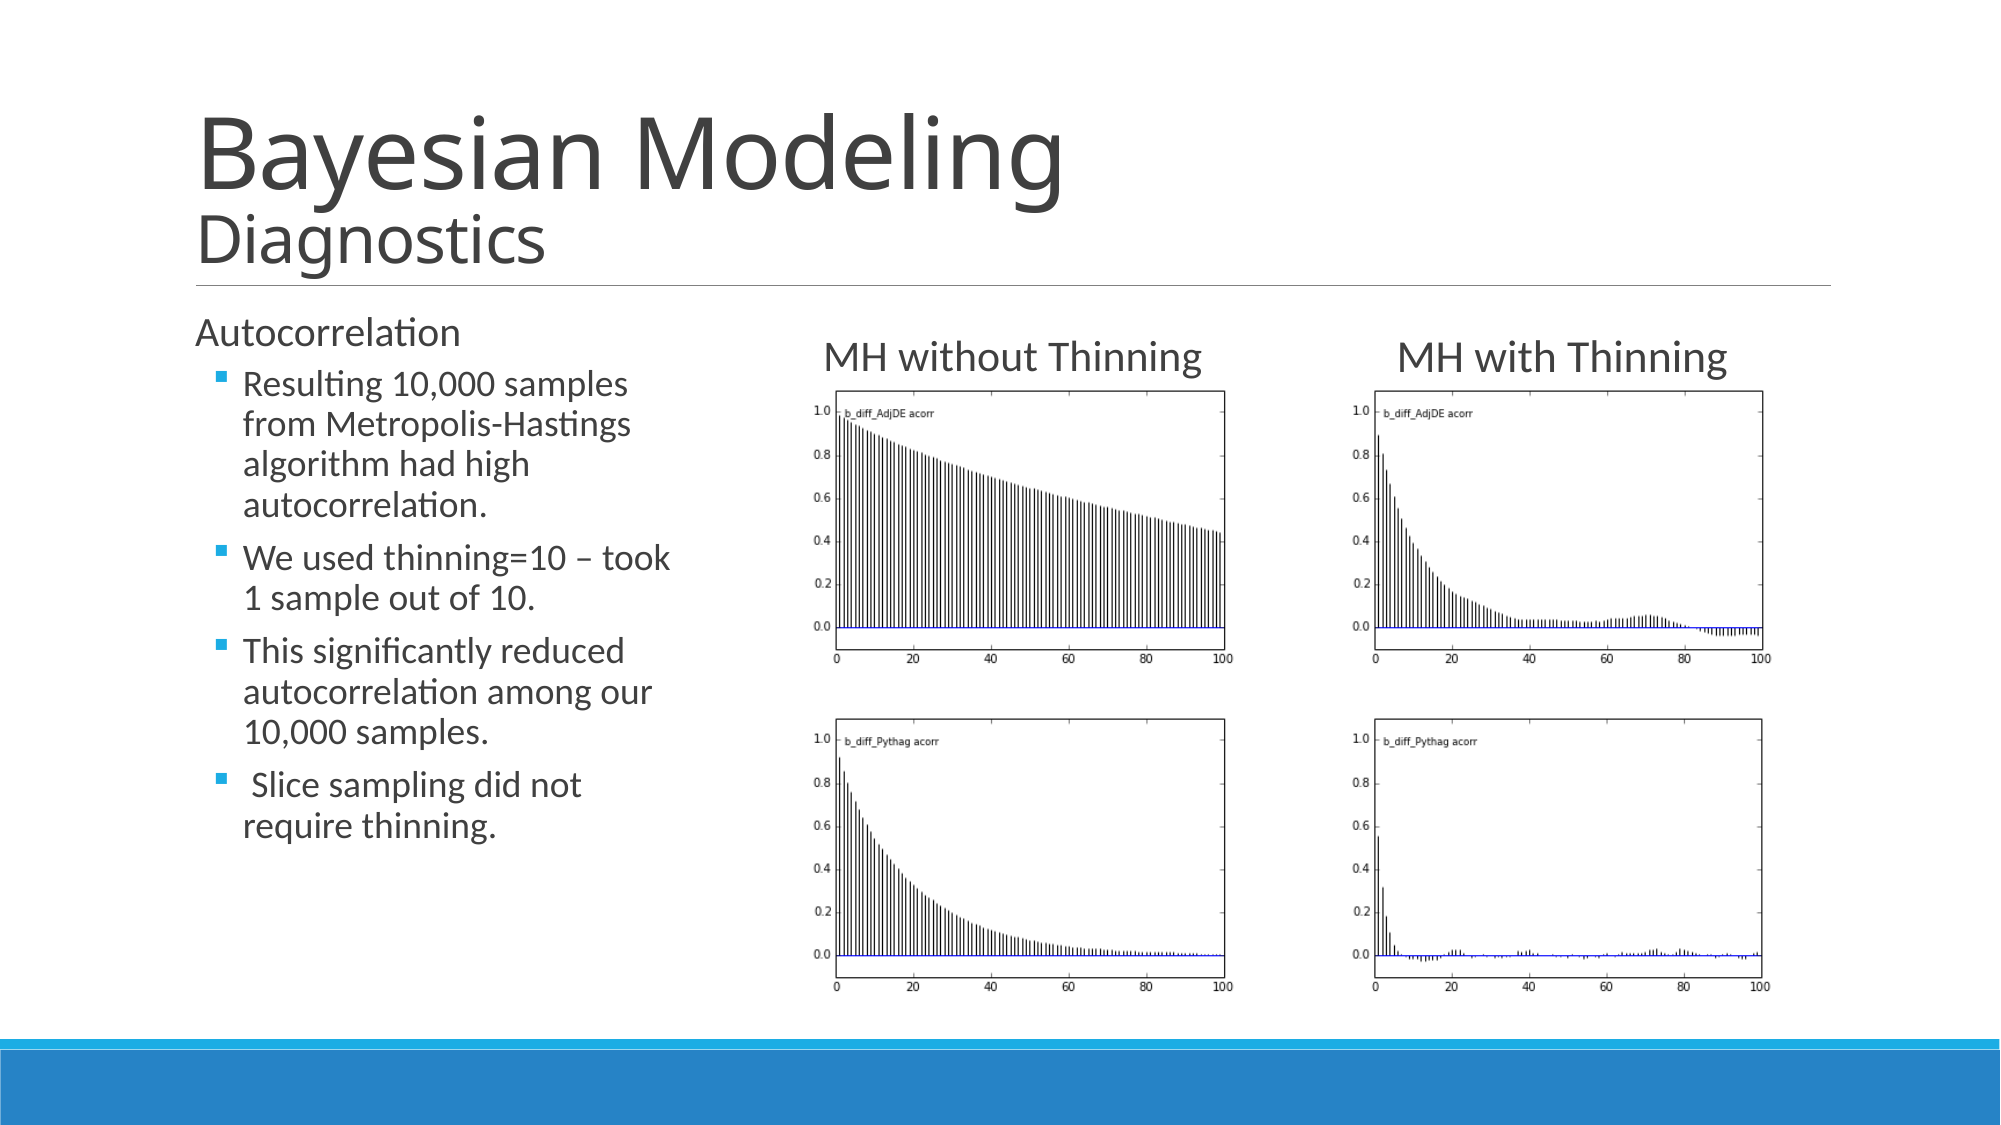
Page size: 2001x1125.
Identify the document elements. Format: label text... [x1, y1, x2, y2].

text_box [773, 324, 1812, 1020]
title Bayesian Modeling Diagnostics [180, 47, 1830, 285]
text_box Autocorrelation Resulting 10,000 samples from Metropolis-Hastings algorithm had high autocorrelation. We used thinning=10 – took 1 sample out of 10. This significantly reduced autocorrelation among our 10,000 samples. Slice sampling did not require thinning. [179, 302, 687, 963]
